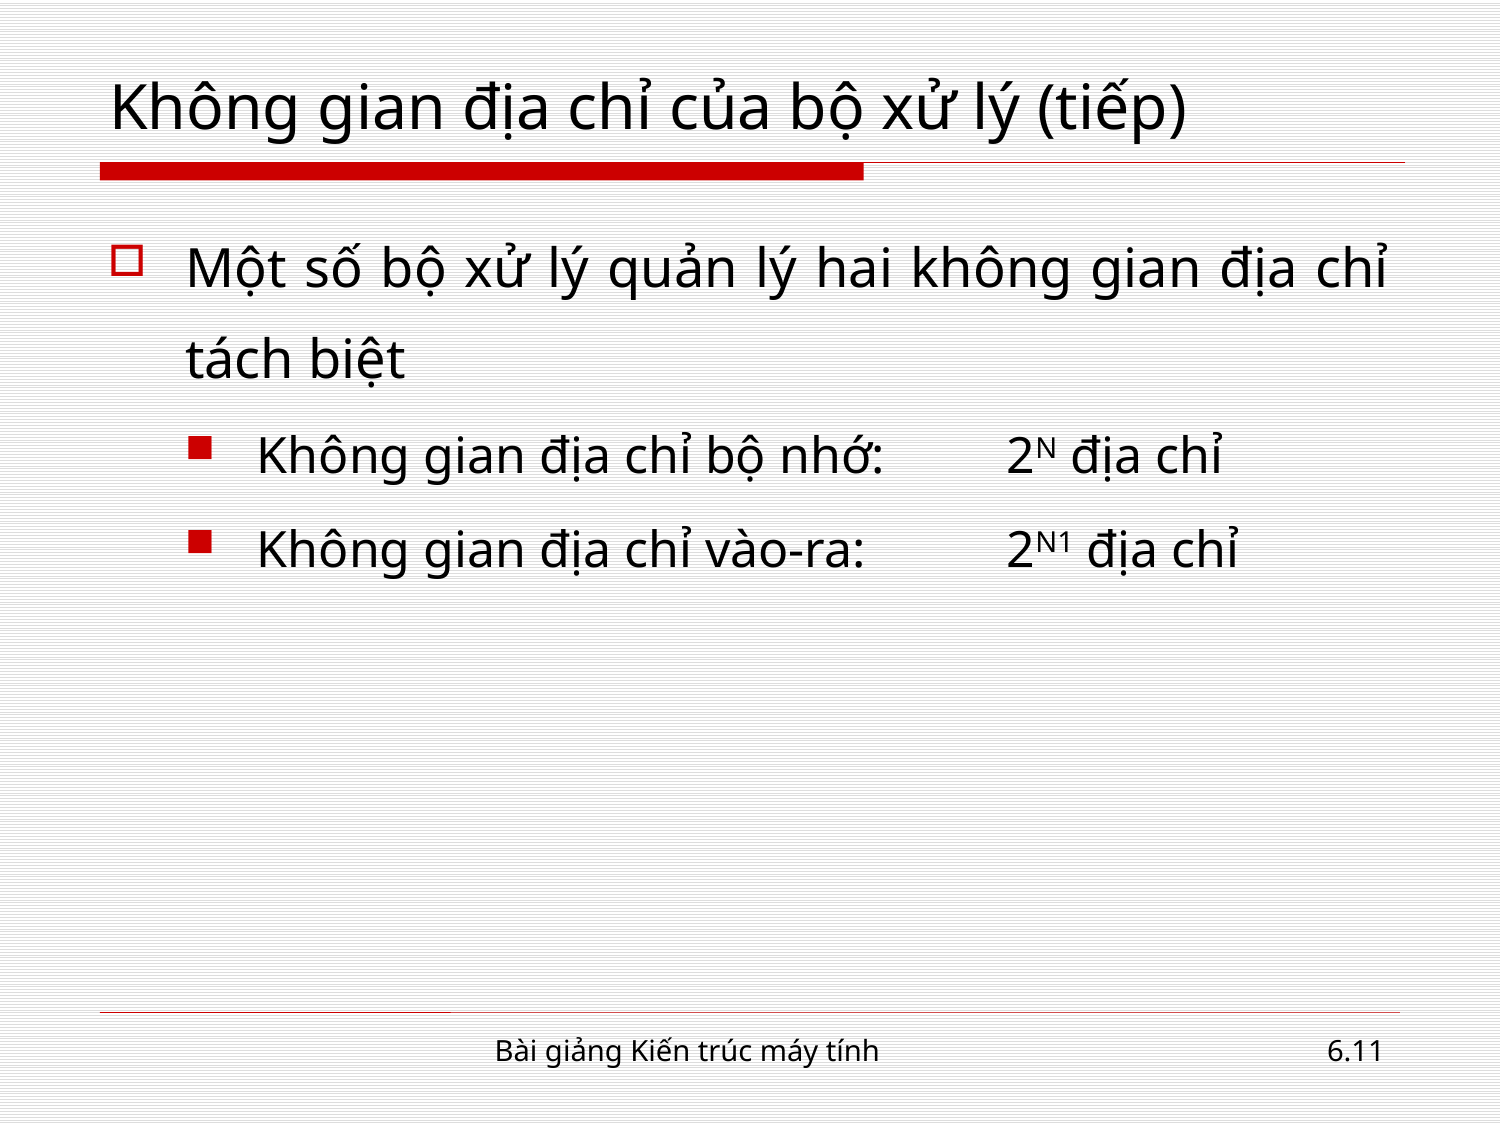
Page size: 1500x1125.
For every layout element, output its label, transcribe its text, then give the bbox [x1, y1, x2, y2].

title Không gian địa chỉ của bộ xử lý (tiếp) [94, 50, 1407, 150]
list Một số bộ xử lý quản lý hai không gian địa chỉ tách biệt Không gian địa chỉ bộ nhớ: 2N địa chỉ Không gian địa chỉ vào-ra: 2N1 địa chỉ [92, 200, 1406, 988]
footer Bài giảng Kiến trúc máy tính [450, 1024, 925, 1103]
slide_number 6.11 [1212, 1024, 1400, 1103]
